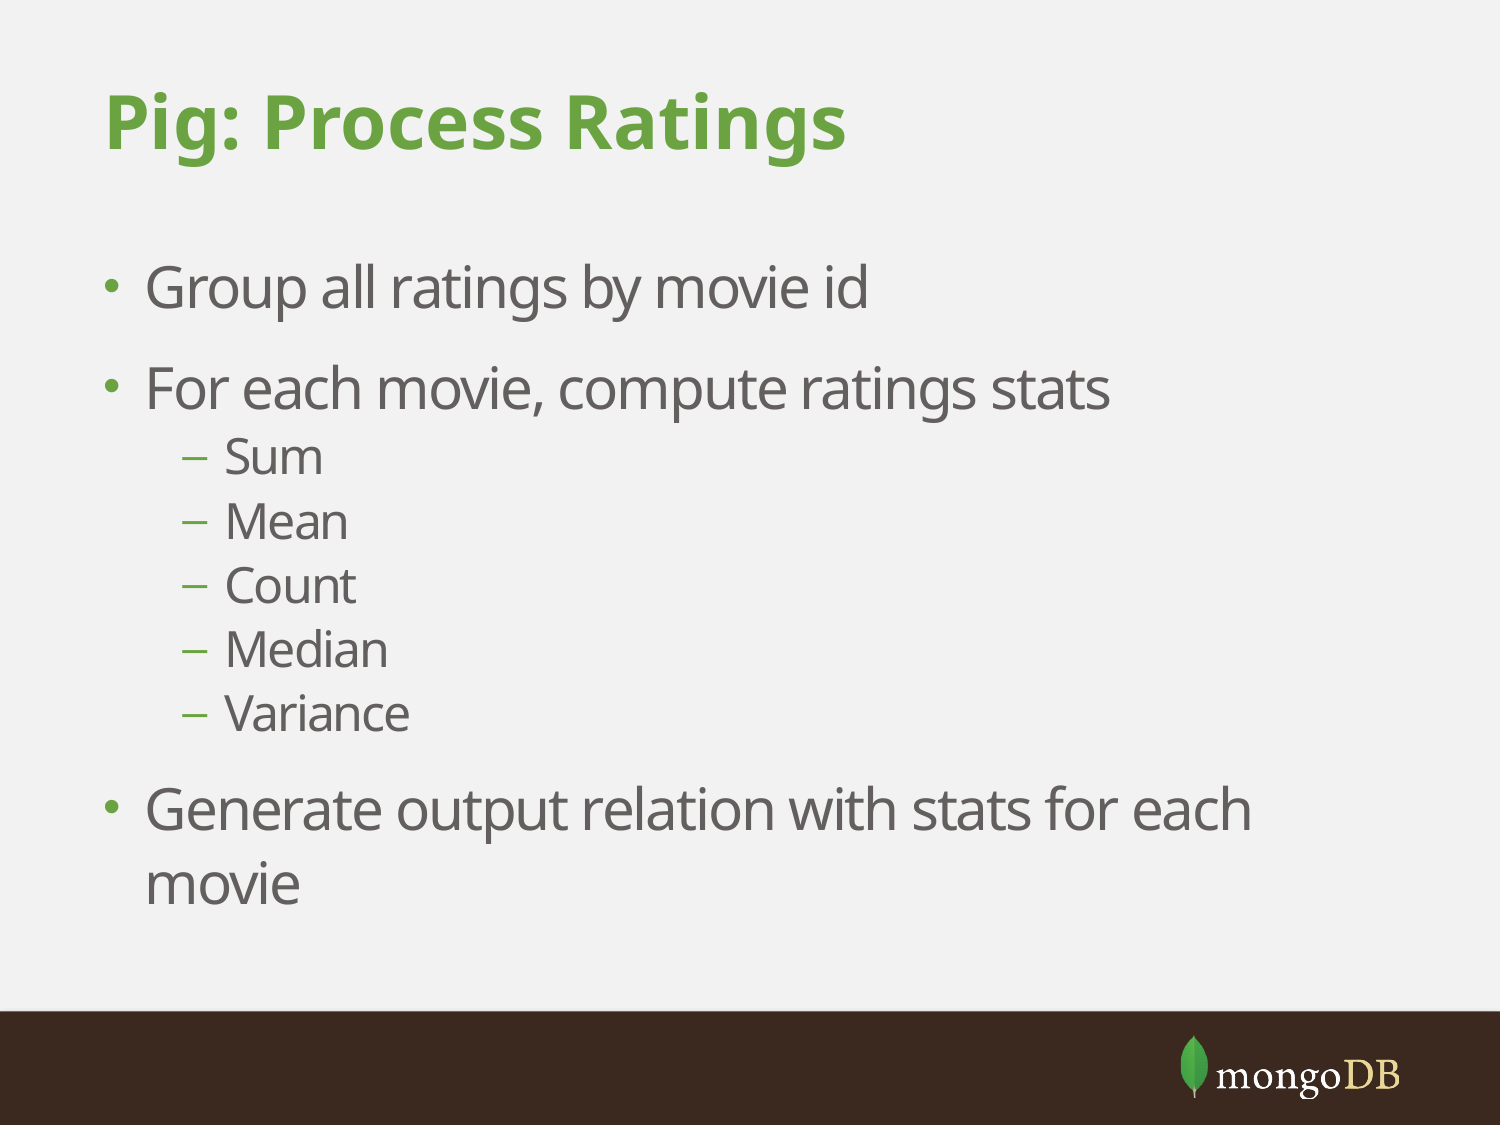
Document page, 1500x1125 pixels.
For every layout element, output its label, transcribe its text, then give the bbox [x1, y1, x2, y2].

title Pig: Process Ratings [103, 55, 1399, 195]
list Group all ratings by movie id For each movie, compute ratings stats Sum Mean Count Median Variance Generate output relation with stats for each movie [103, 246, 1399, 964]
